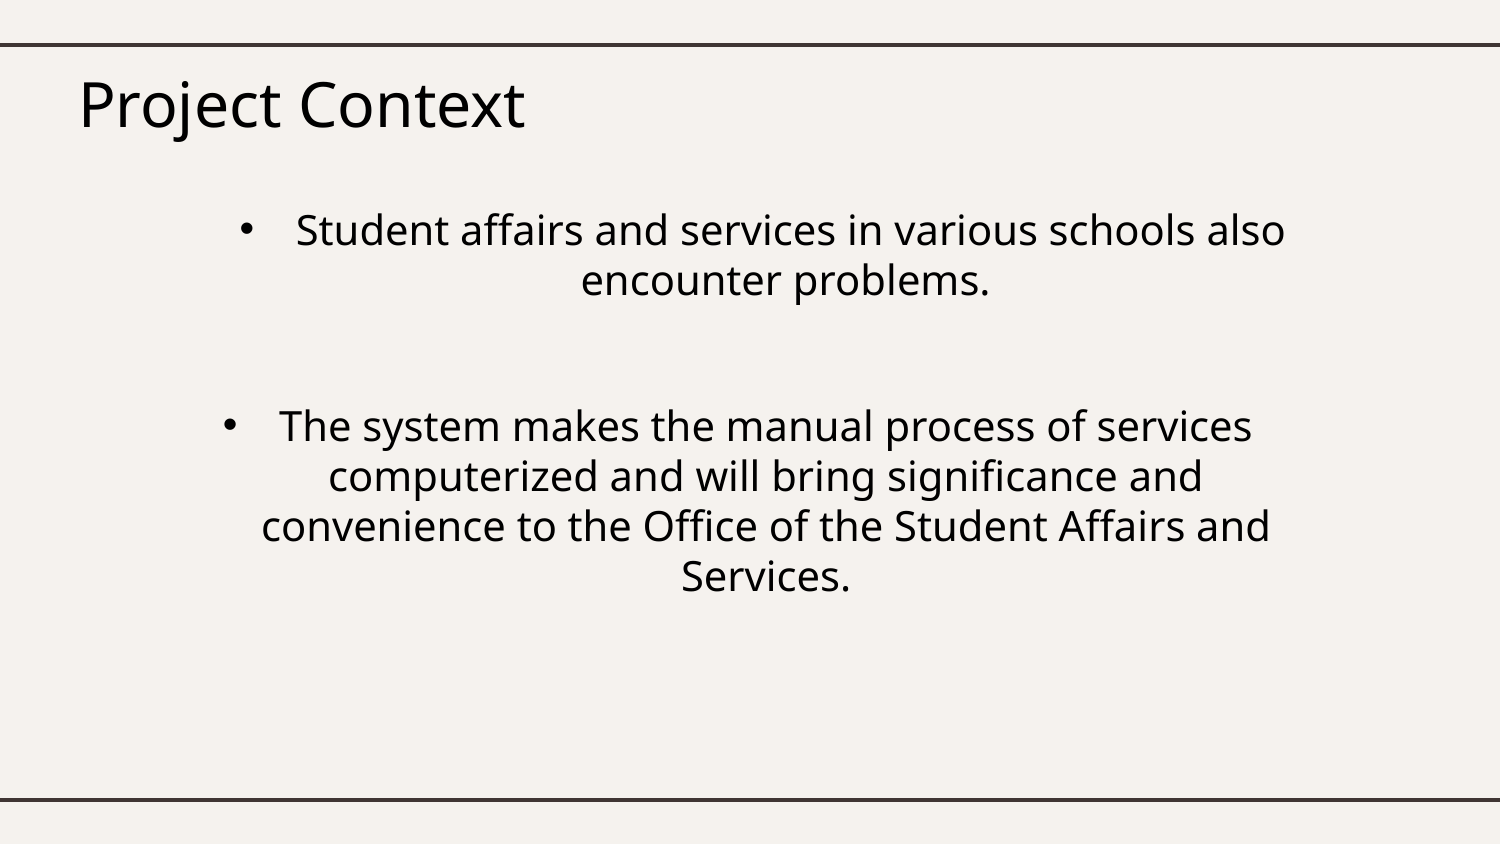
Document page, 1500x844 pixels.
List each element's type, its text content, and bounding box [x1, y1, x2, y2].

text_box The system makes the manual process of services computerized and will bring significance and convenience to the Office of the Student Affairs and Services. [163, 384, 1313, 601]
title Project Context [0, 50, 657, 132]
subtitle Student affairs and services in various schools also encounter problems. [163, 188, 1363, 342]
